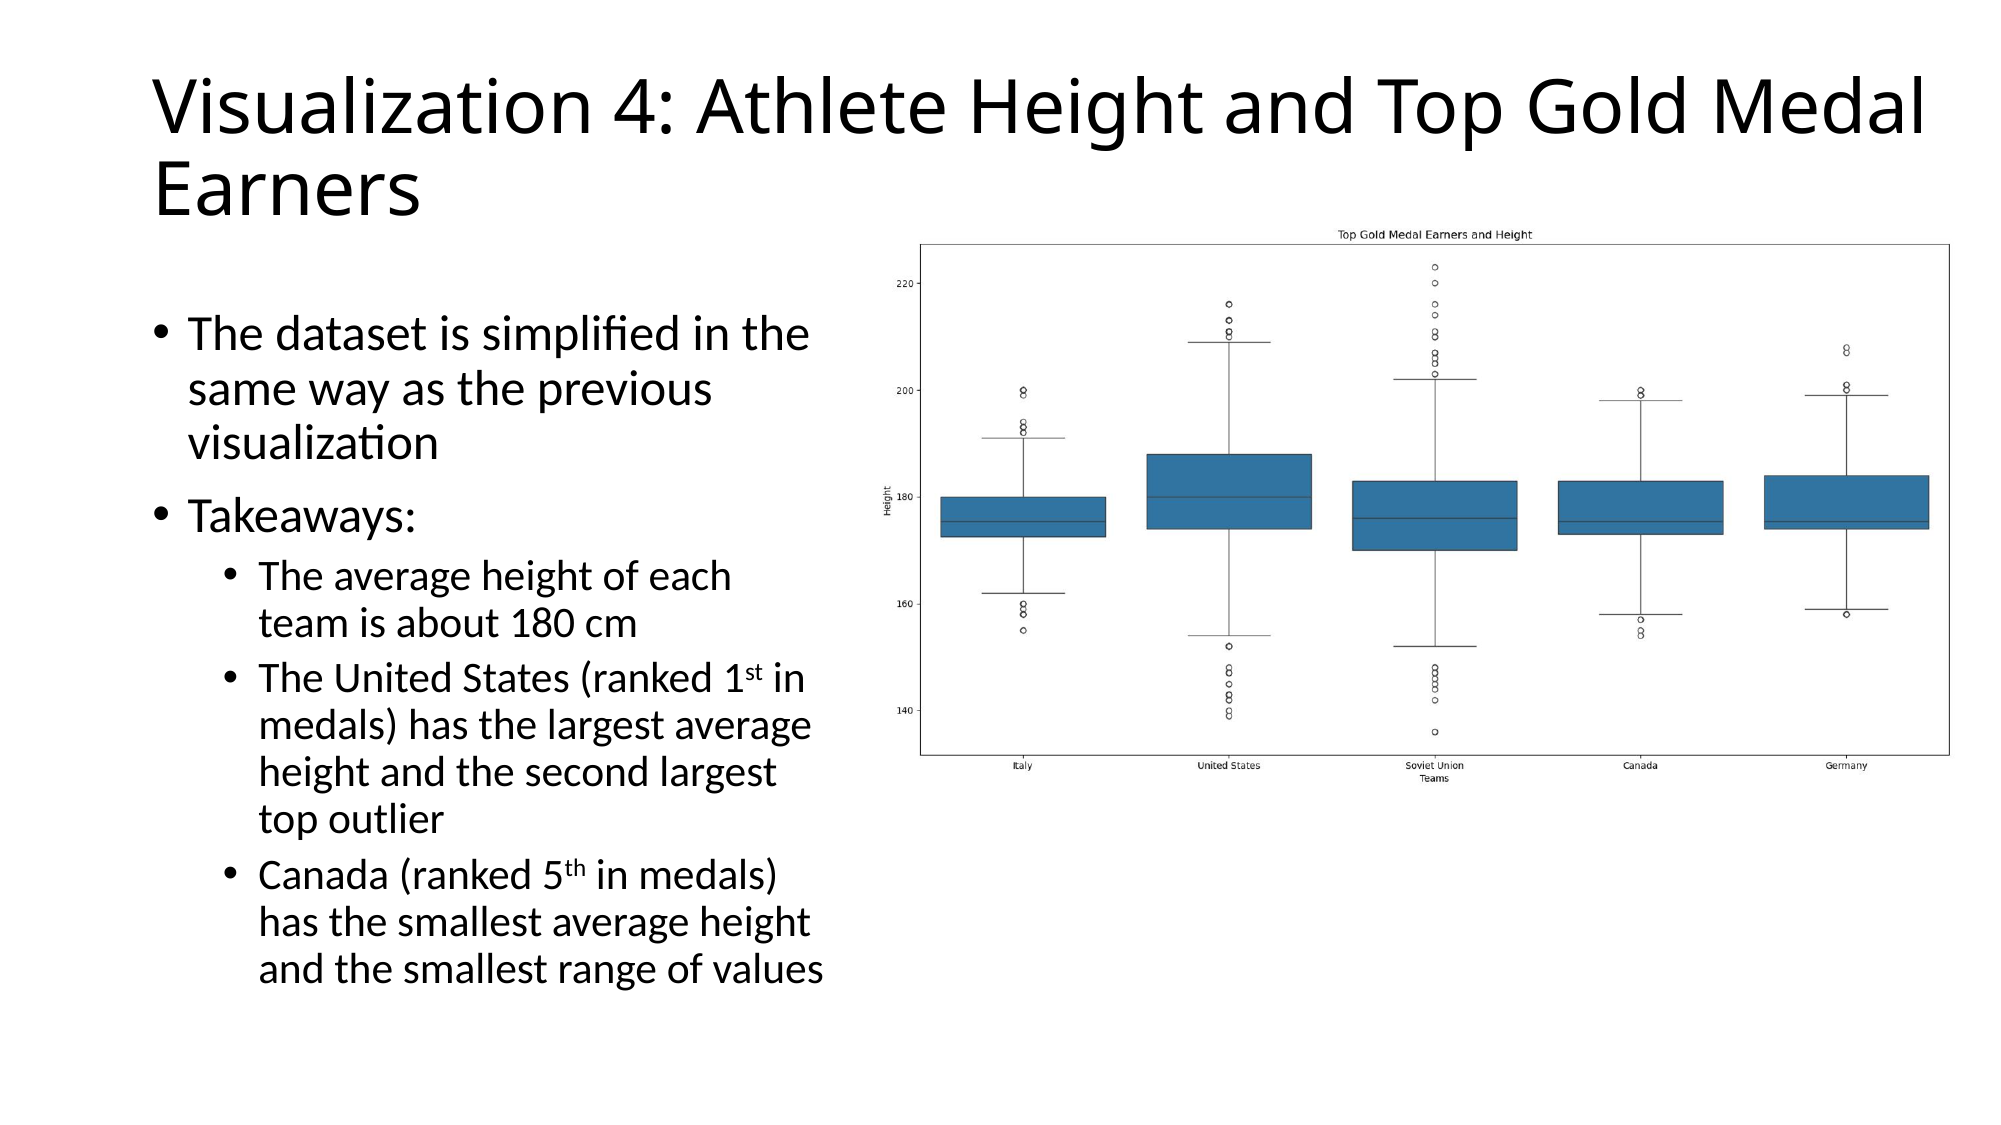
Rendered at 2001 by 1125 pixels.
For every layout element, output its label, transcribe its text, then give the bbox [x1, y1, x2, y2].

picture [872, 213, 1980, 792]
list The dataset is simplified in the same way as the previous visualization Takeaways: The average height of each team is about 180 cm The United States (ranked 1st in medals) has the largest average height and the second largest top outlier Canada (ranked 5th in medals) has the smallest average height and the smallest range of values [137, 299, 844, 1014]
title Visualization 4: Athlete Height and Top Gold Medal Earners [137, 41, 1980, 259]
